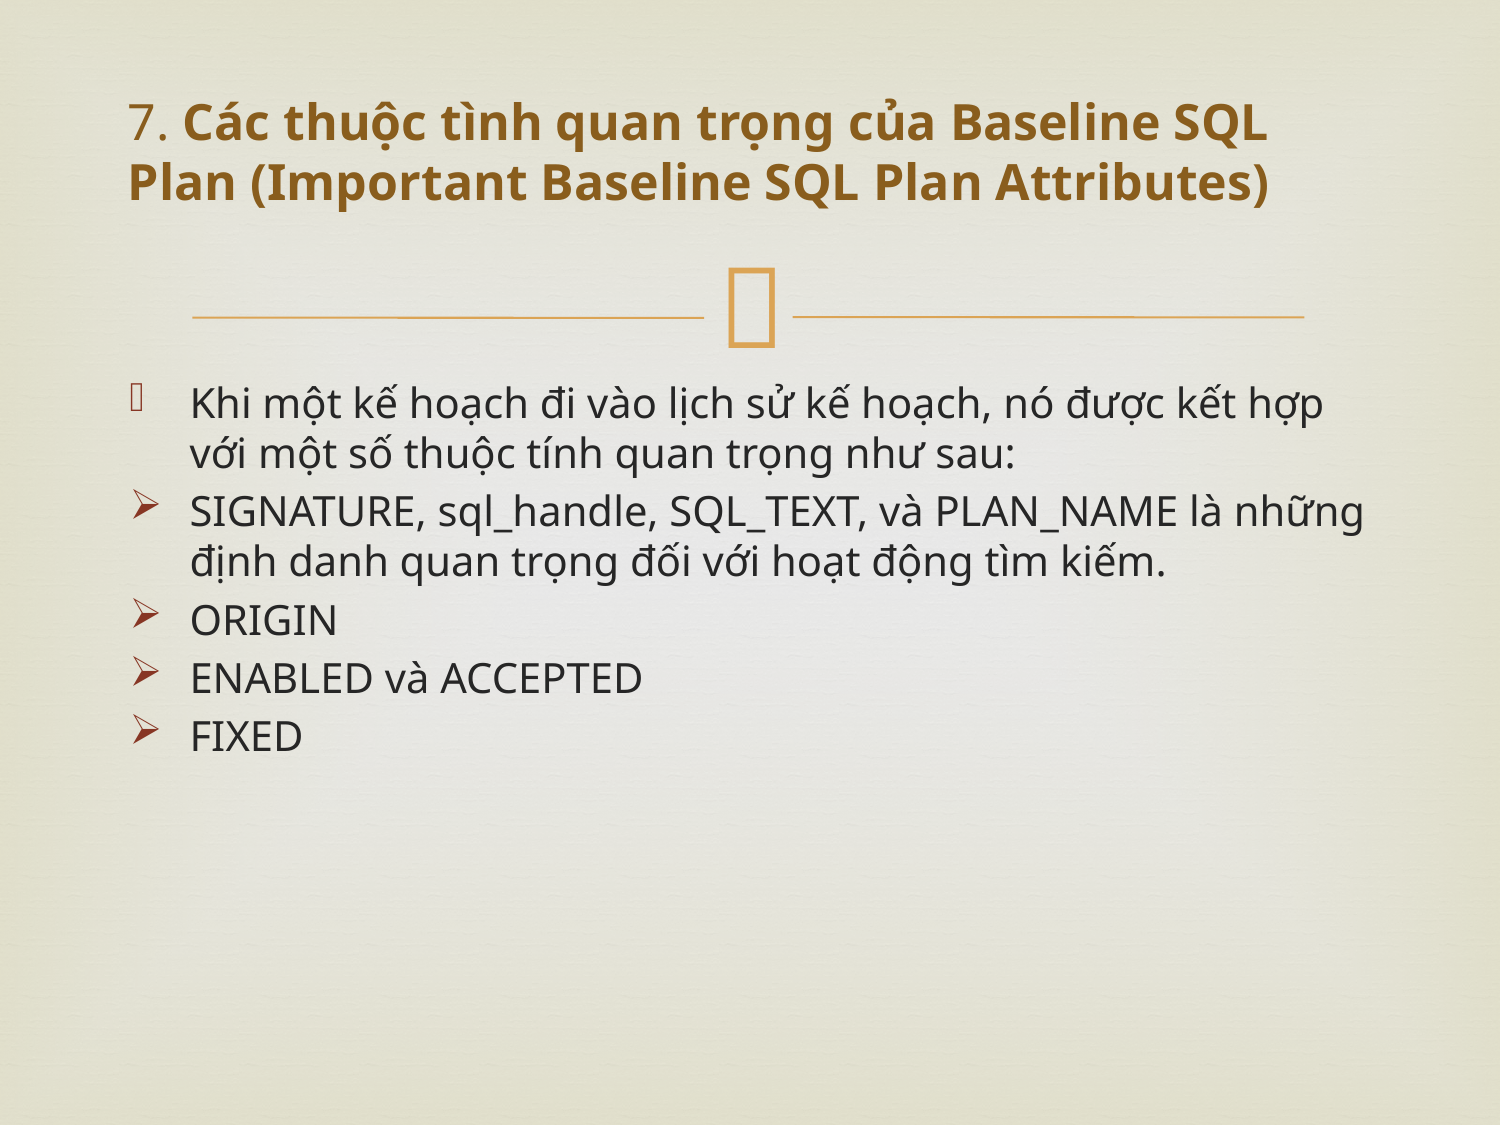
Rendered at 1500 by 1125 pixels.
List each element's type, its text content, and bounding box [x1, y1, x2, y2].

title 7. Các thuộc tình quan trọng của Baseline SQL Plan (Important Baseline SQL Plan Attributes) [112, 93, 1386, 267]
list Khi một kế hoạch đi vào lịch sử kế hoạch, nó được kết hợp với một số thuộc tính quan trọng như sau: SIGNATURE, sql_handle, SQL_TEXT, và PLAN_NAME là những định danh quan trọng đối với hoạt động tìm kiếm. ORIGIN ENABLED và ACCEPTED FIXED [114, 368, 1386, 1005]
